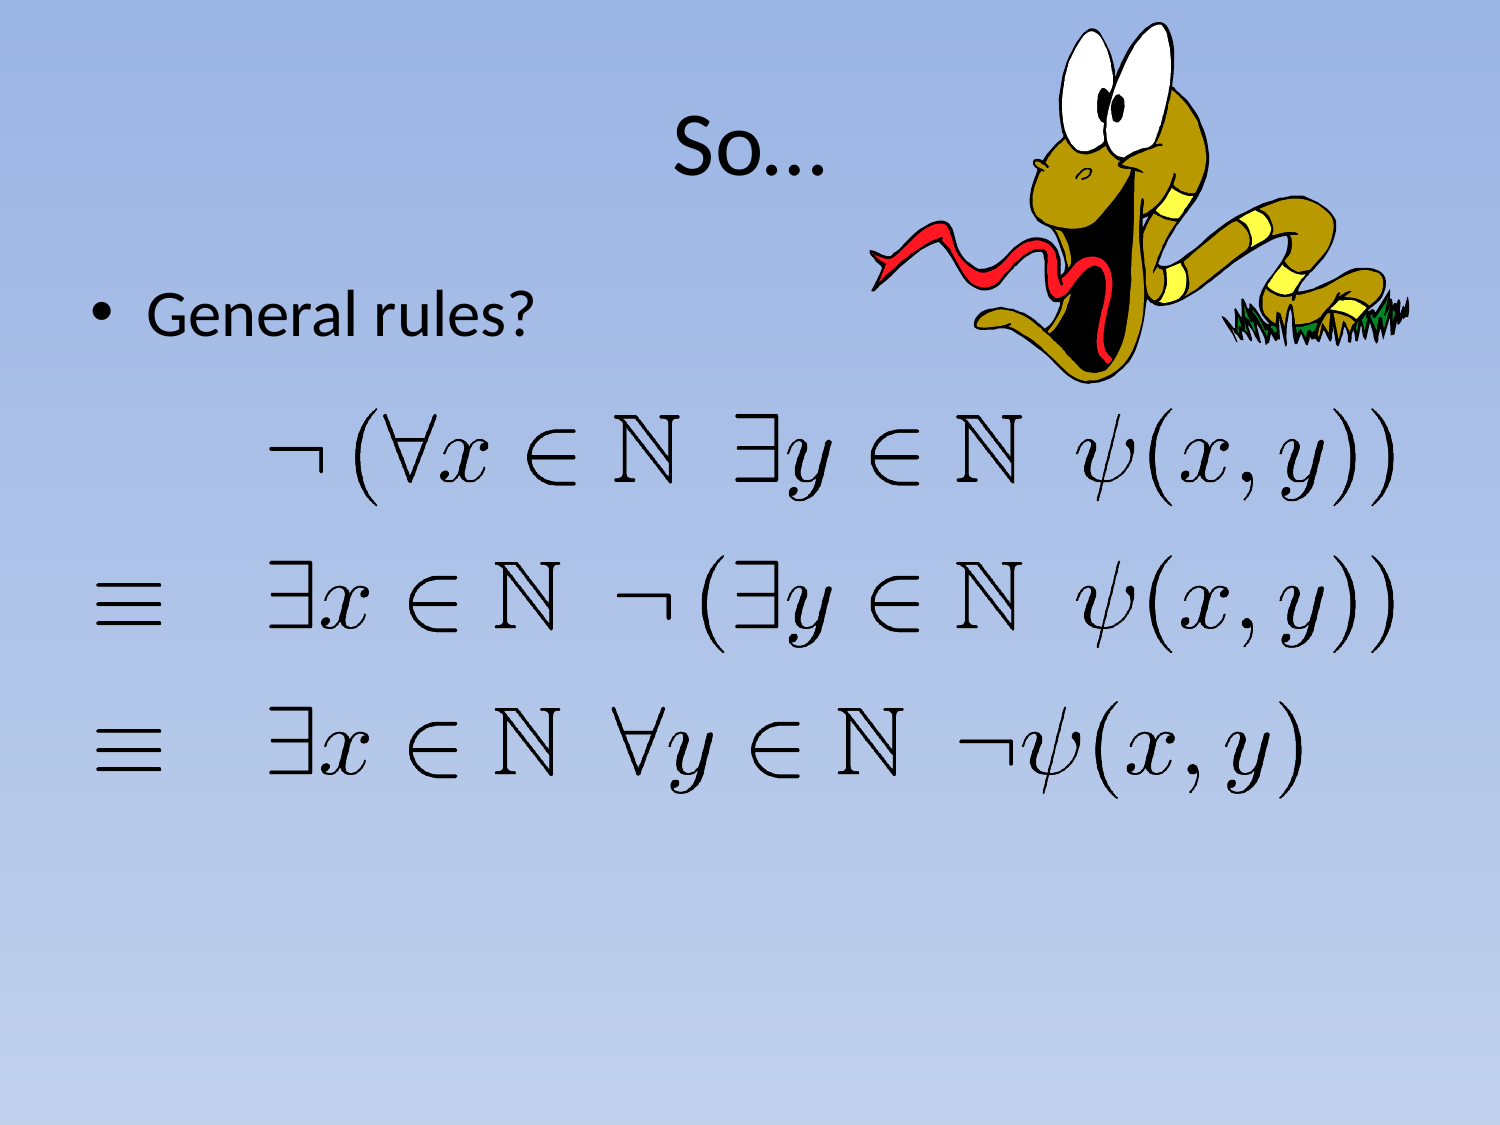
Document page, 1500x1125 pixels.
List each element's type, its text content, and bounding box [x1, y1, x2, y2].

picture [96, 408, 1395, 799]
title So… [74, 44, 862, 233]
title So… [1415, 44, 1426, 233]
picture [867, 18, 1411, 385]
list General rules? [74, 262, 1426, 1006]
